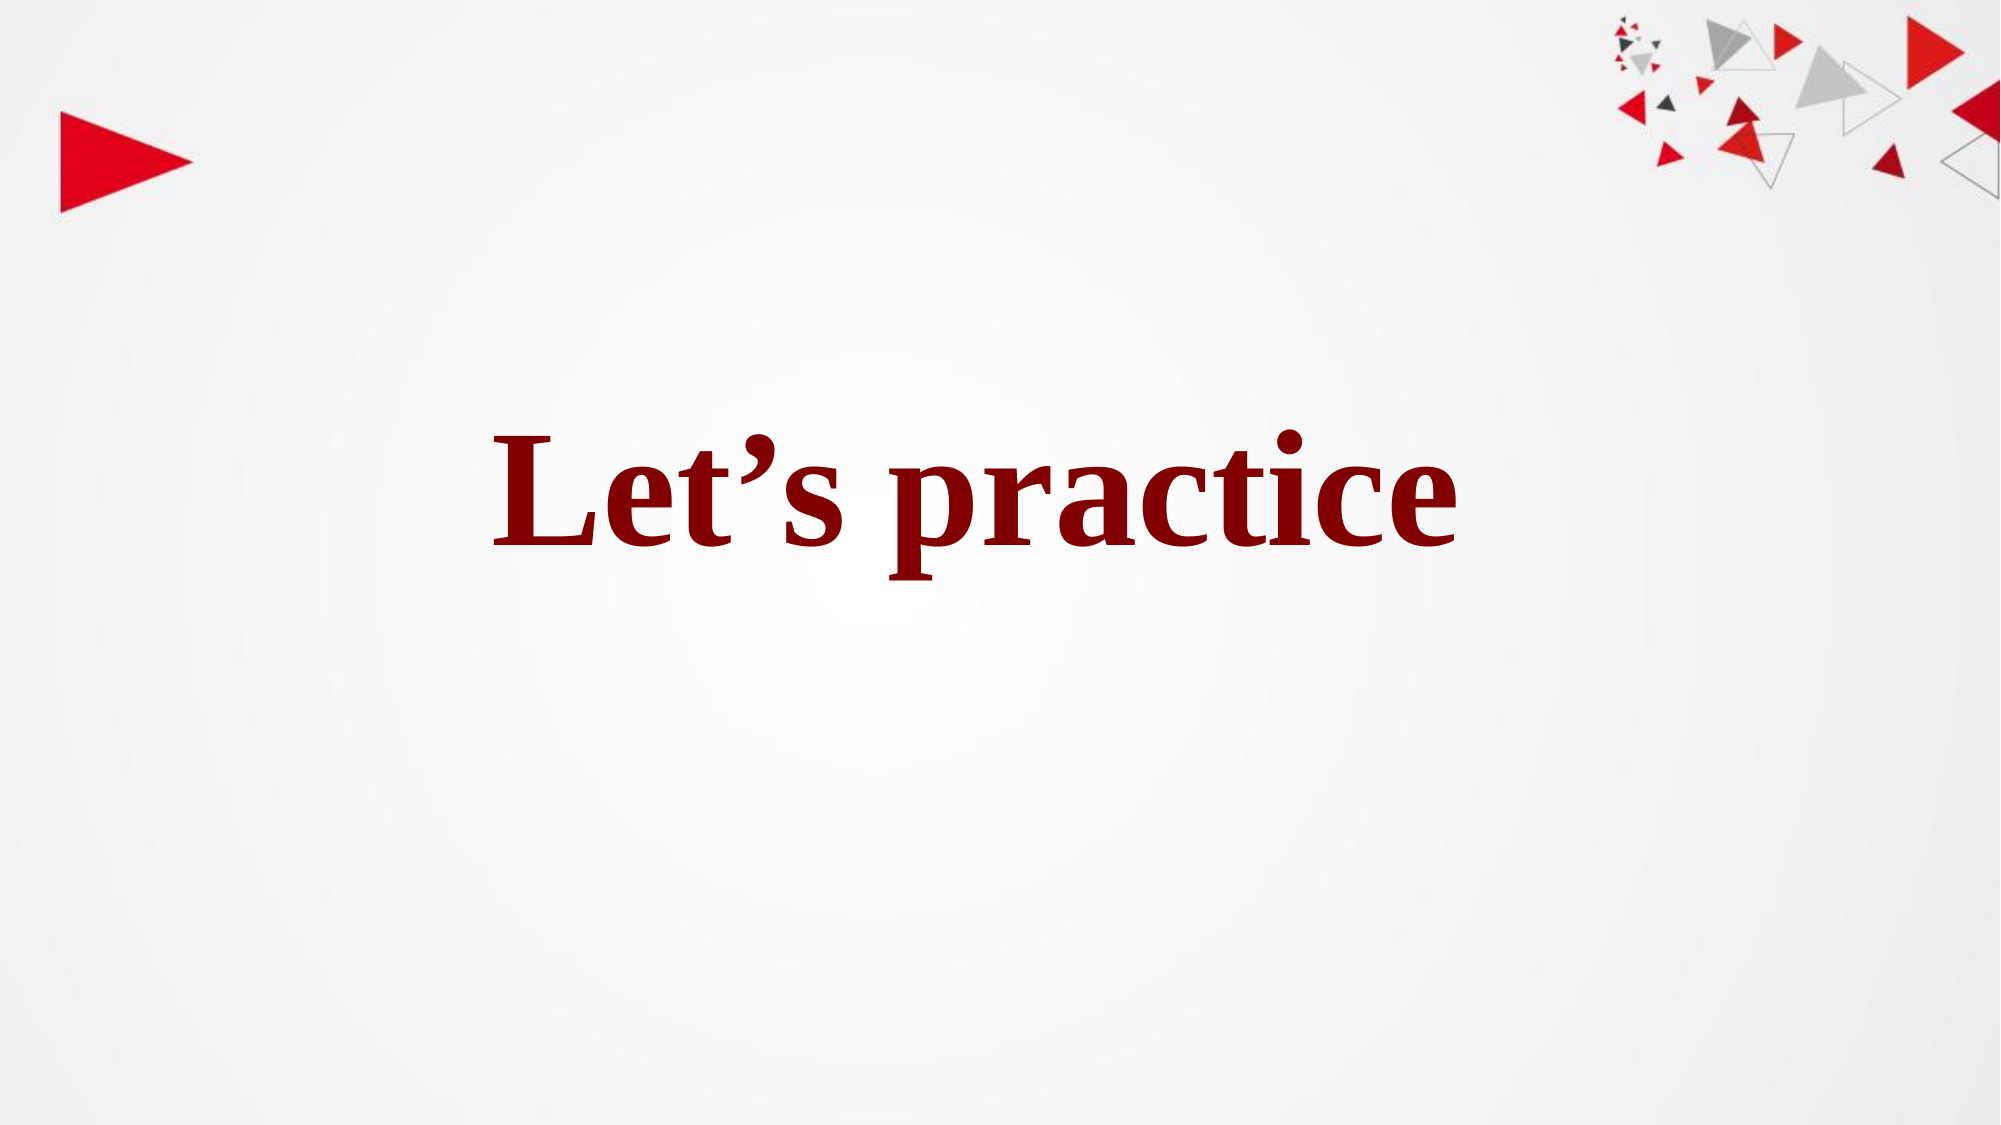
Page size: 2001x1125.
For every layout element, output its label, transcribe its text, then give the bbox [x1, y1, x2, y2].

picture [0, 0, 2001, 1125]
title Let’s practice [250, 399, 1745, 584]
